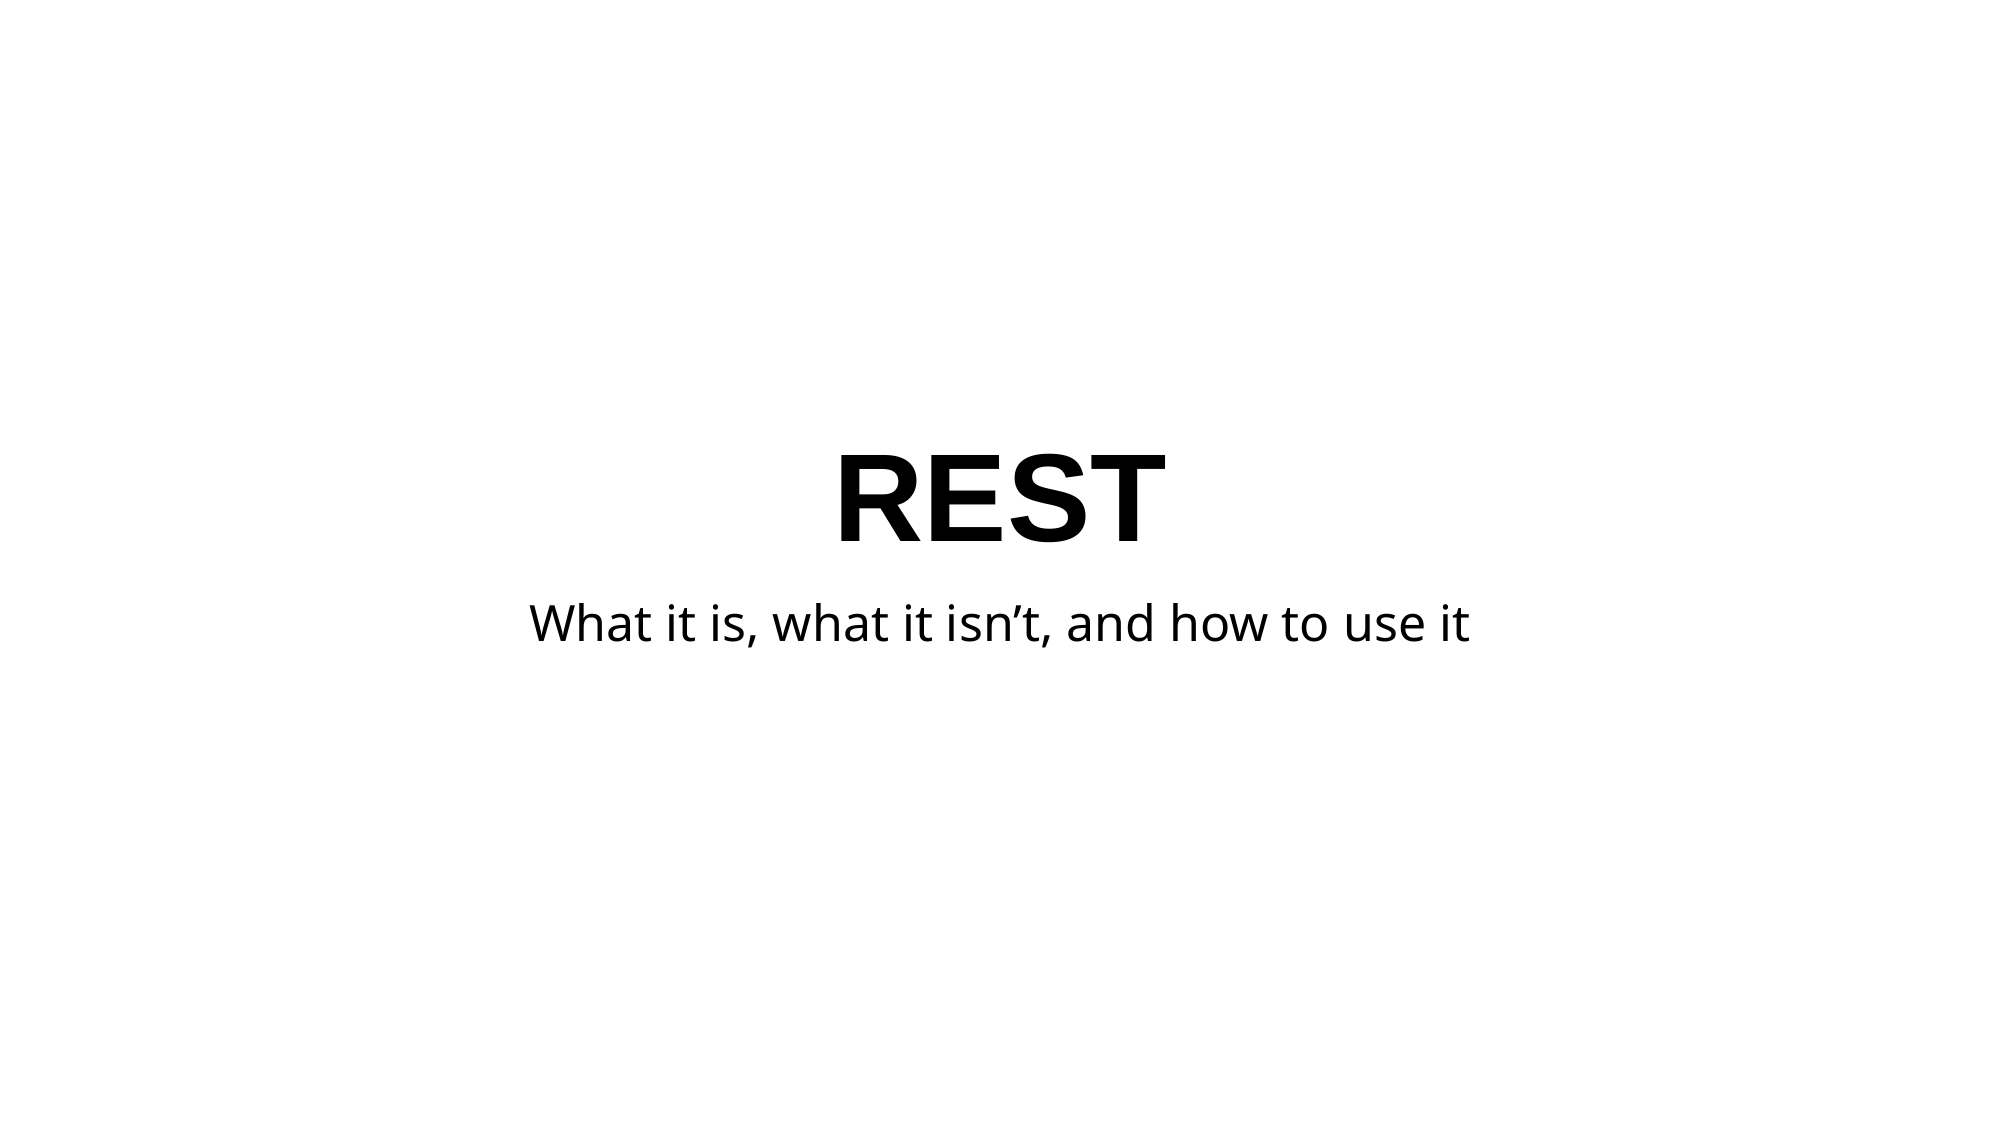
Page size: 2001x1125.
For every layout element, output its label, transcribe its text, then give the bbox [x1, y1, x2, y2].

subtitle What it is, what it isn’t, and how to use it [249, 590, 1750, 863]
title REST [249, 184, 1750, 576]
